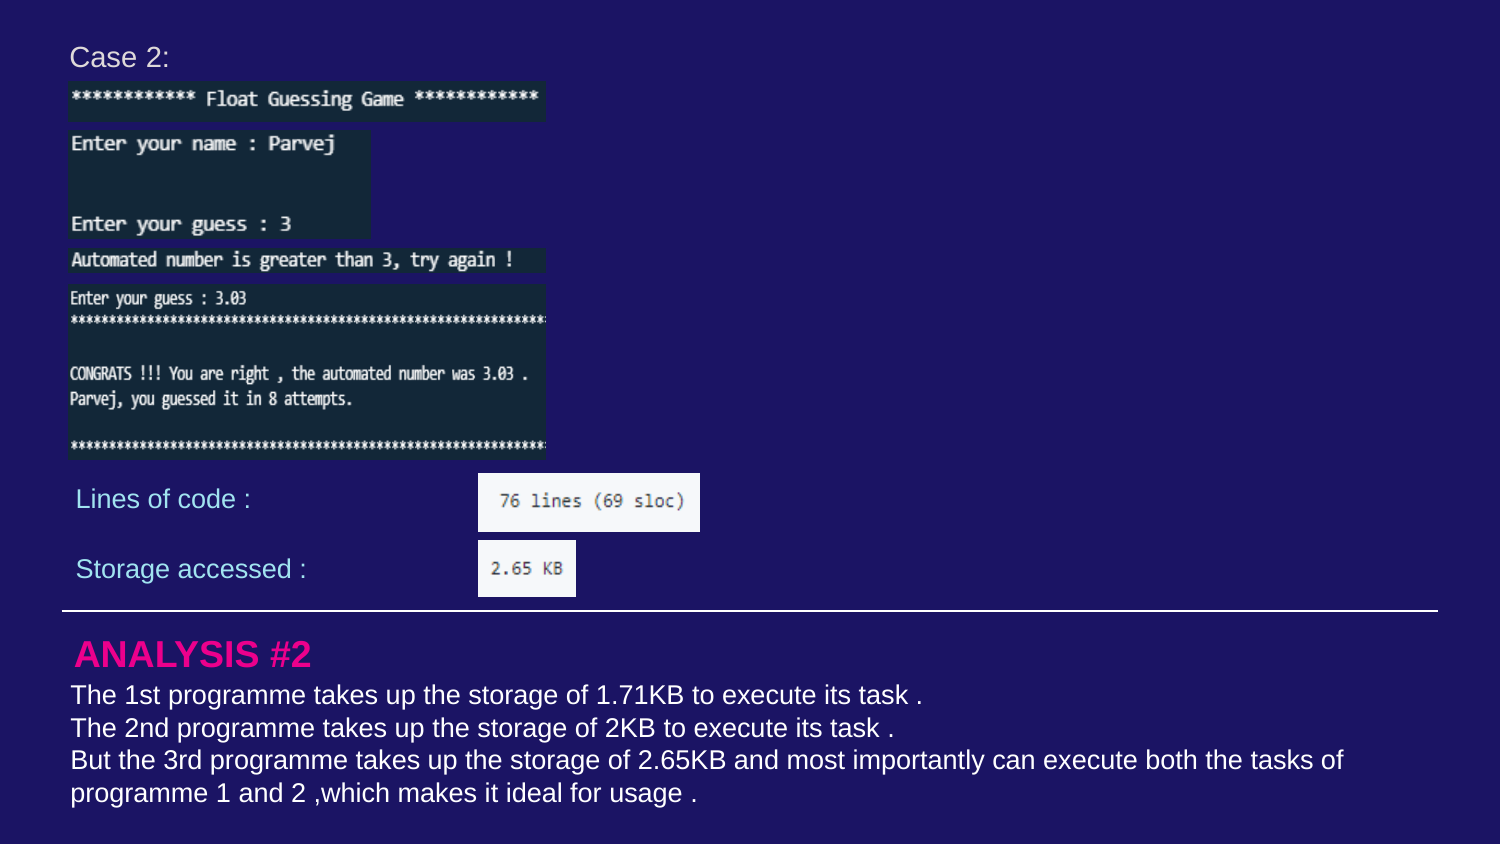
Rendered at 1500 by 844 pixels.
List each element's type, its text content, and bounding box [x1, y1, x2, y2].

picture [68, 130, 371, 239]
picture [477, 473, 701, 532]
text_box ANALYSIS #2 [23, 615, 362, 725]
picture [478, 540, 576, 598]
text_box The 1st programme takes up the storage of 1.71KB to execute its task . The 2nd programme takes up the storage of 2KB to execute its task . But the 3rd programme takes up the storage of 2.65KB and most importantly can execute both the tasks of programme 1 and 2 ,which makes it ideal for usage . [55, 669, 1431, 815]
text_box Case 2: [54, 30, 505, 81]
picture [68, 248, 546, 273]
picture [68, 284, 546, 461]
text_box Lines of code : [60, 473, 475, 522]
text_box Storage accessed : [60, 544, 473, 592]
picture [68, 81, 546, 122]
